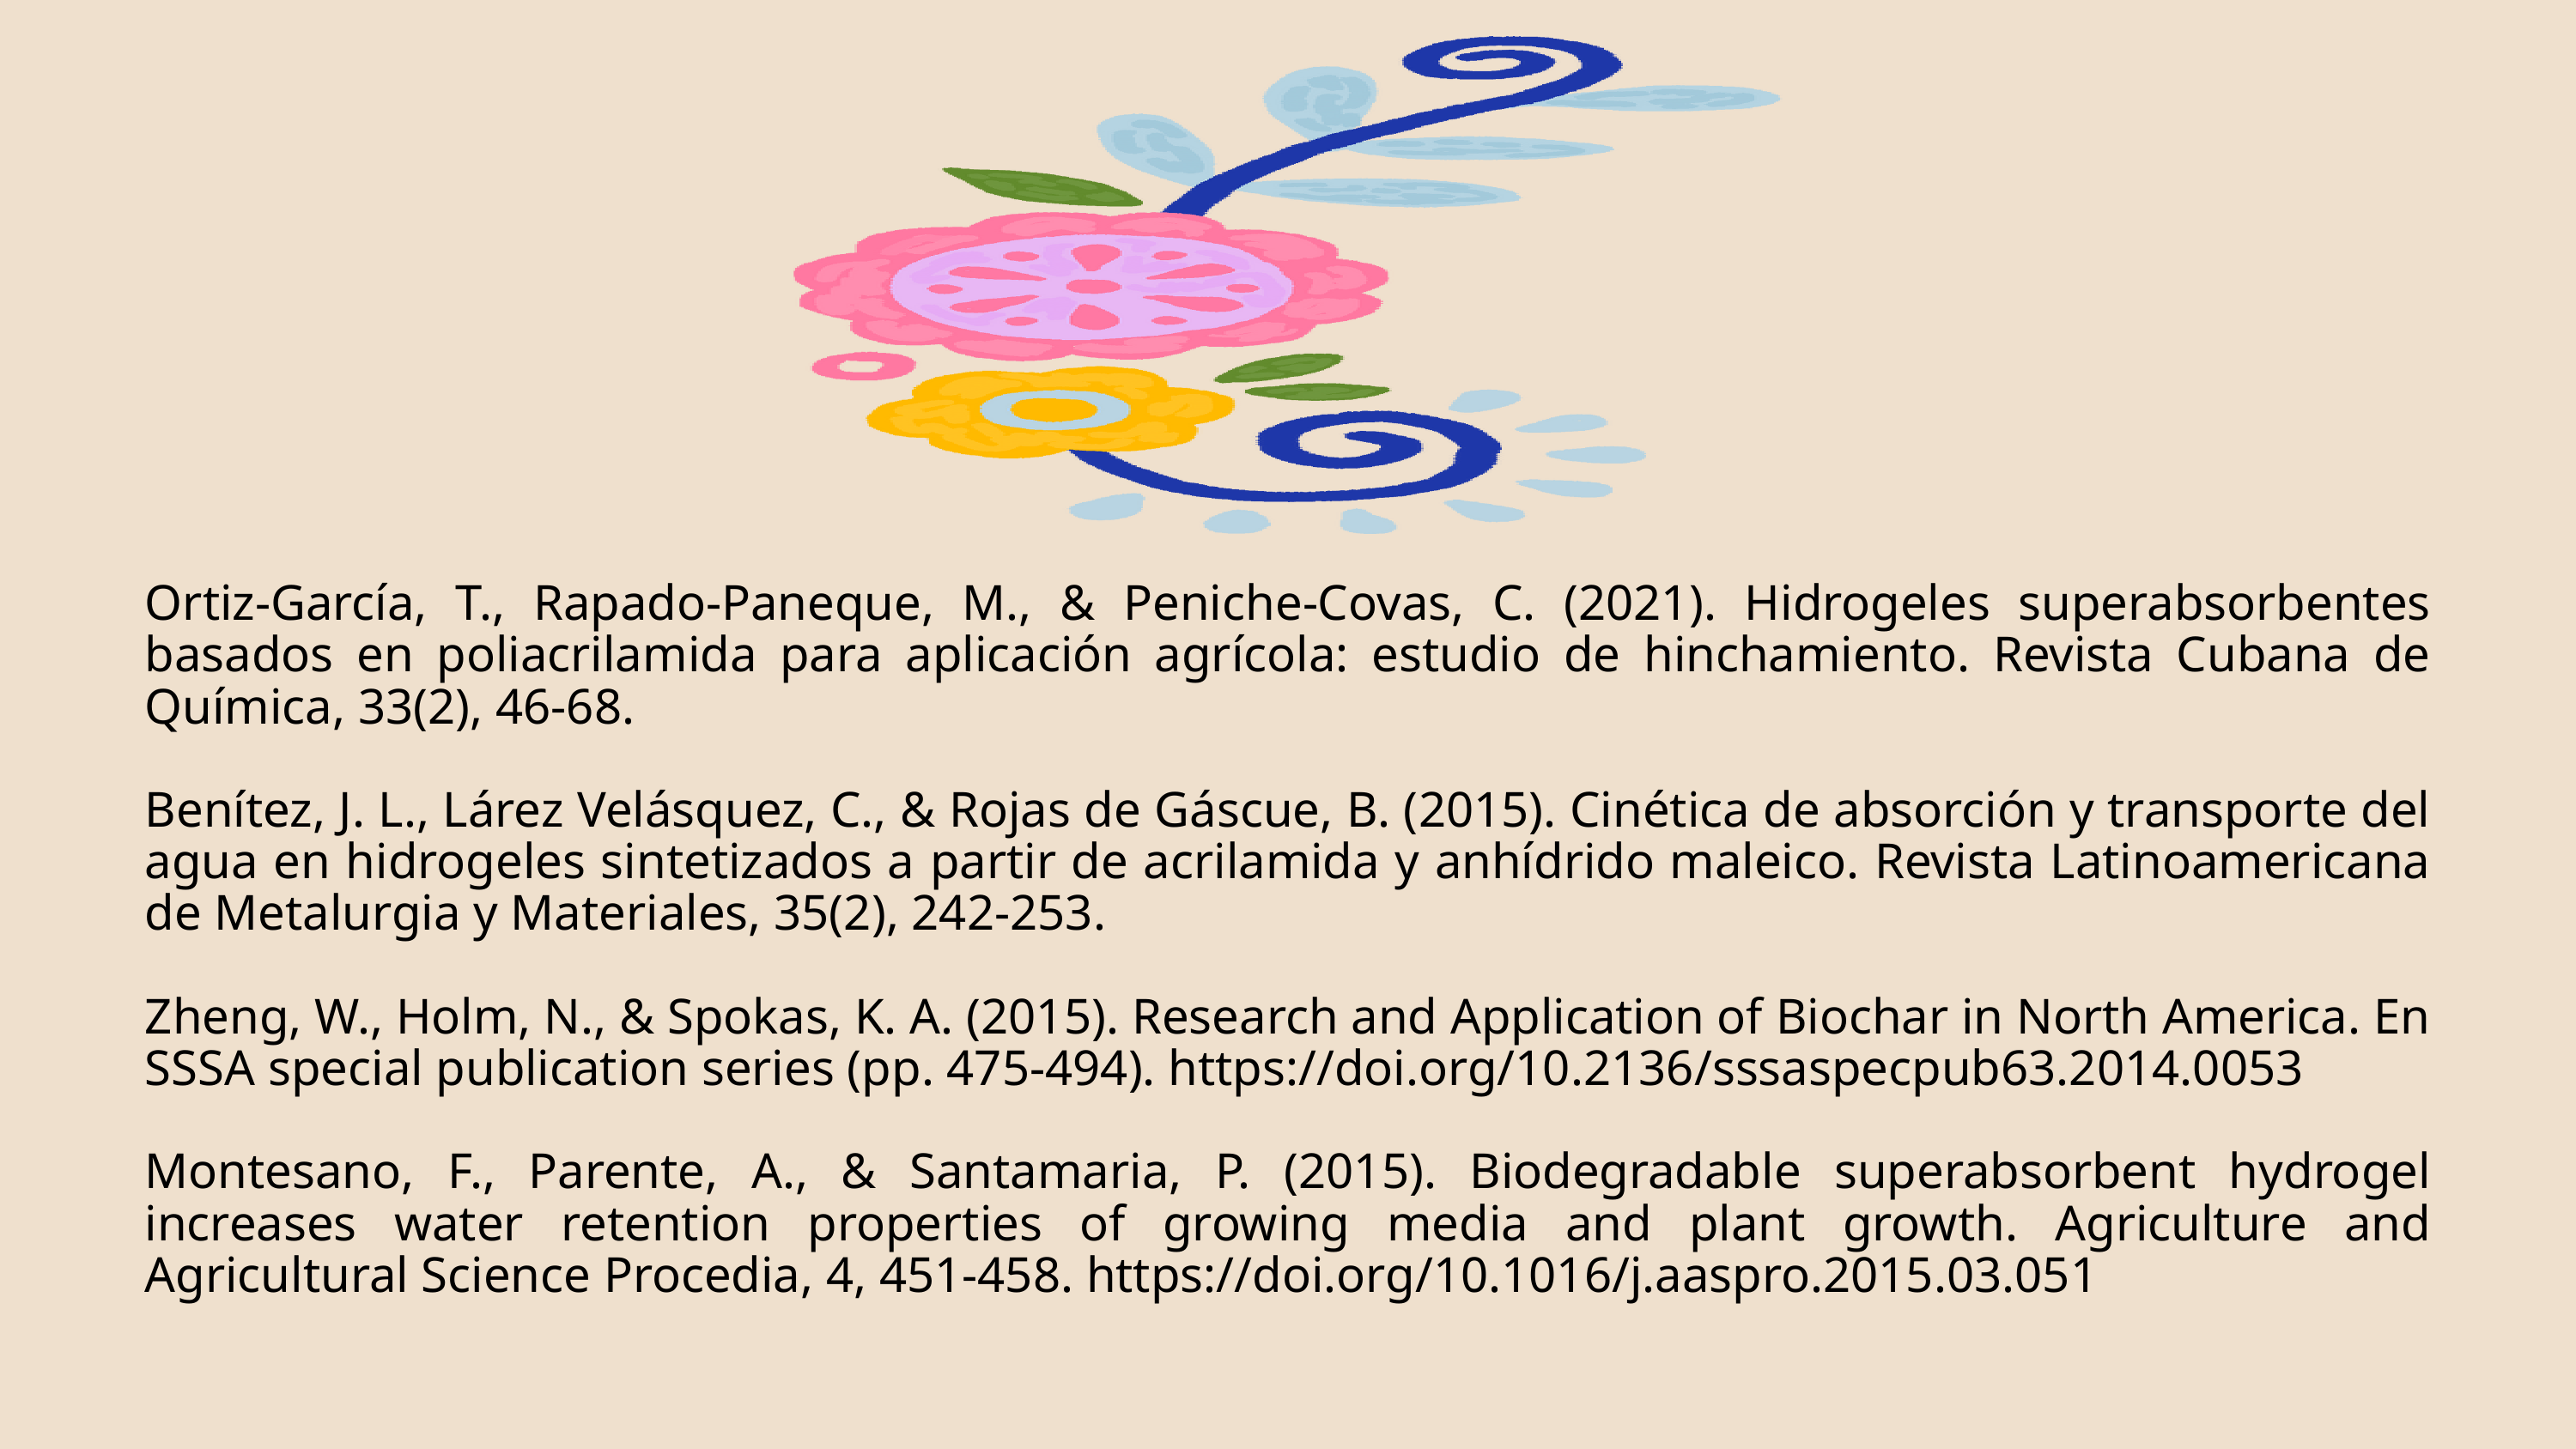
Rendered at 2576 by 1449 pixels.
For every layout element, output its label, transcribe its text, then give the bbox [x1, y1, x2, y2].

text_box [793, 36, 1783, 534]
text_box Ortiz-García, T., Rapado-Paneque, M., & Peniche-Covas, C. (2021). Hidrogeles superabsorbentes basados en poliacrilamida para aplicación agrícola: estudio de hinchamiento. Revista Cubana de Química, 33(2), 46-68. Benítez, J. L., Lárez Velásquez, C., & Rojas de Gáscue, B. (2015). Cinética de absorción y transporte del agua en hidrogeles sintetizados a partir de acrilamida y anhídrido maleico. Revista Latinoamericana de Metalurgia y Materiales, 35(2), 242-253. Zheng, W., Holm, N., & Spokas, K. A. (2015). Research and Application of Biochar in North America. En SSSA special publication series (pp. 475-494). https://doi.org/10.2136/sssaspecpub63.2014.0053 Montesano, F., Parente, A., & Santamaria, P. (2015). Biodegradable superabsorbent hydrogel increases water retention properties of growing media and plant growth. Agriculture and Agricultural Science Procedia, 4, 451-458. https://doi.org/10.1016/j.aaspro.2015.03.051 [144, 578, 2432, 1302]
